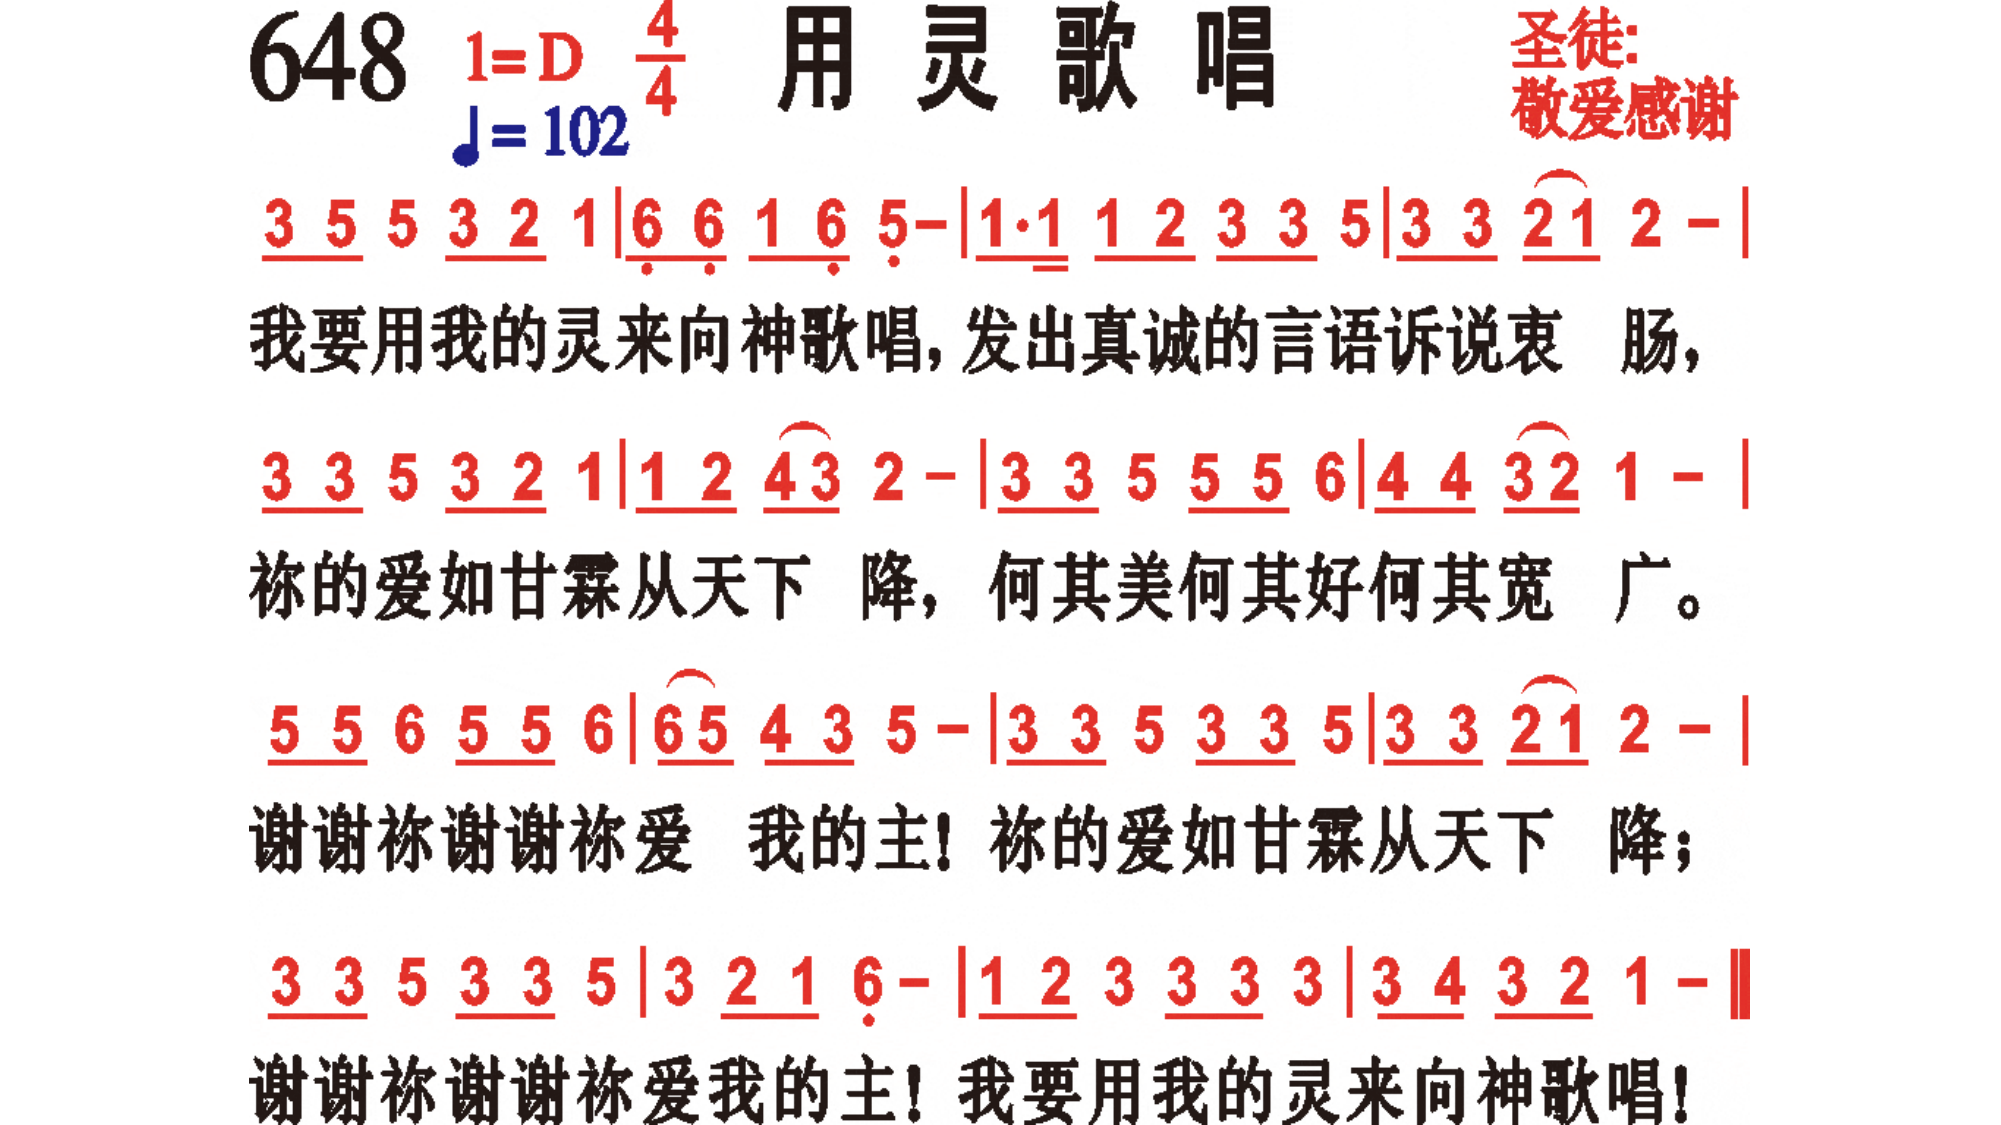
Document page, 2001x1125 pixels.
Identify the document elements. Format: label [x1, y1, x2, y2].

picture [249, 0, 1750, 1125]
